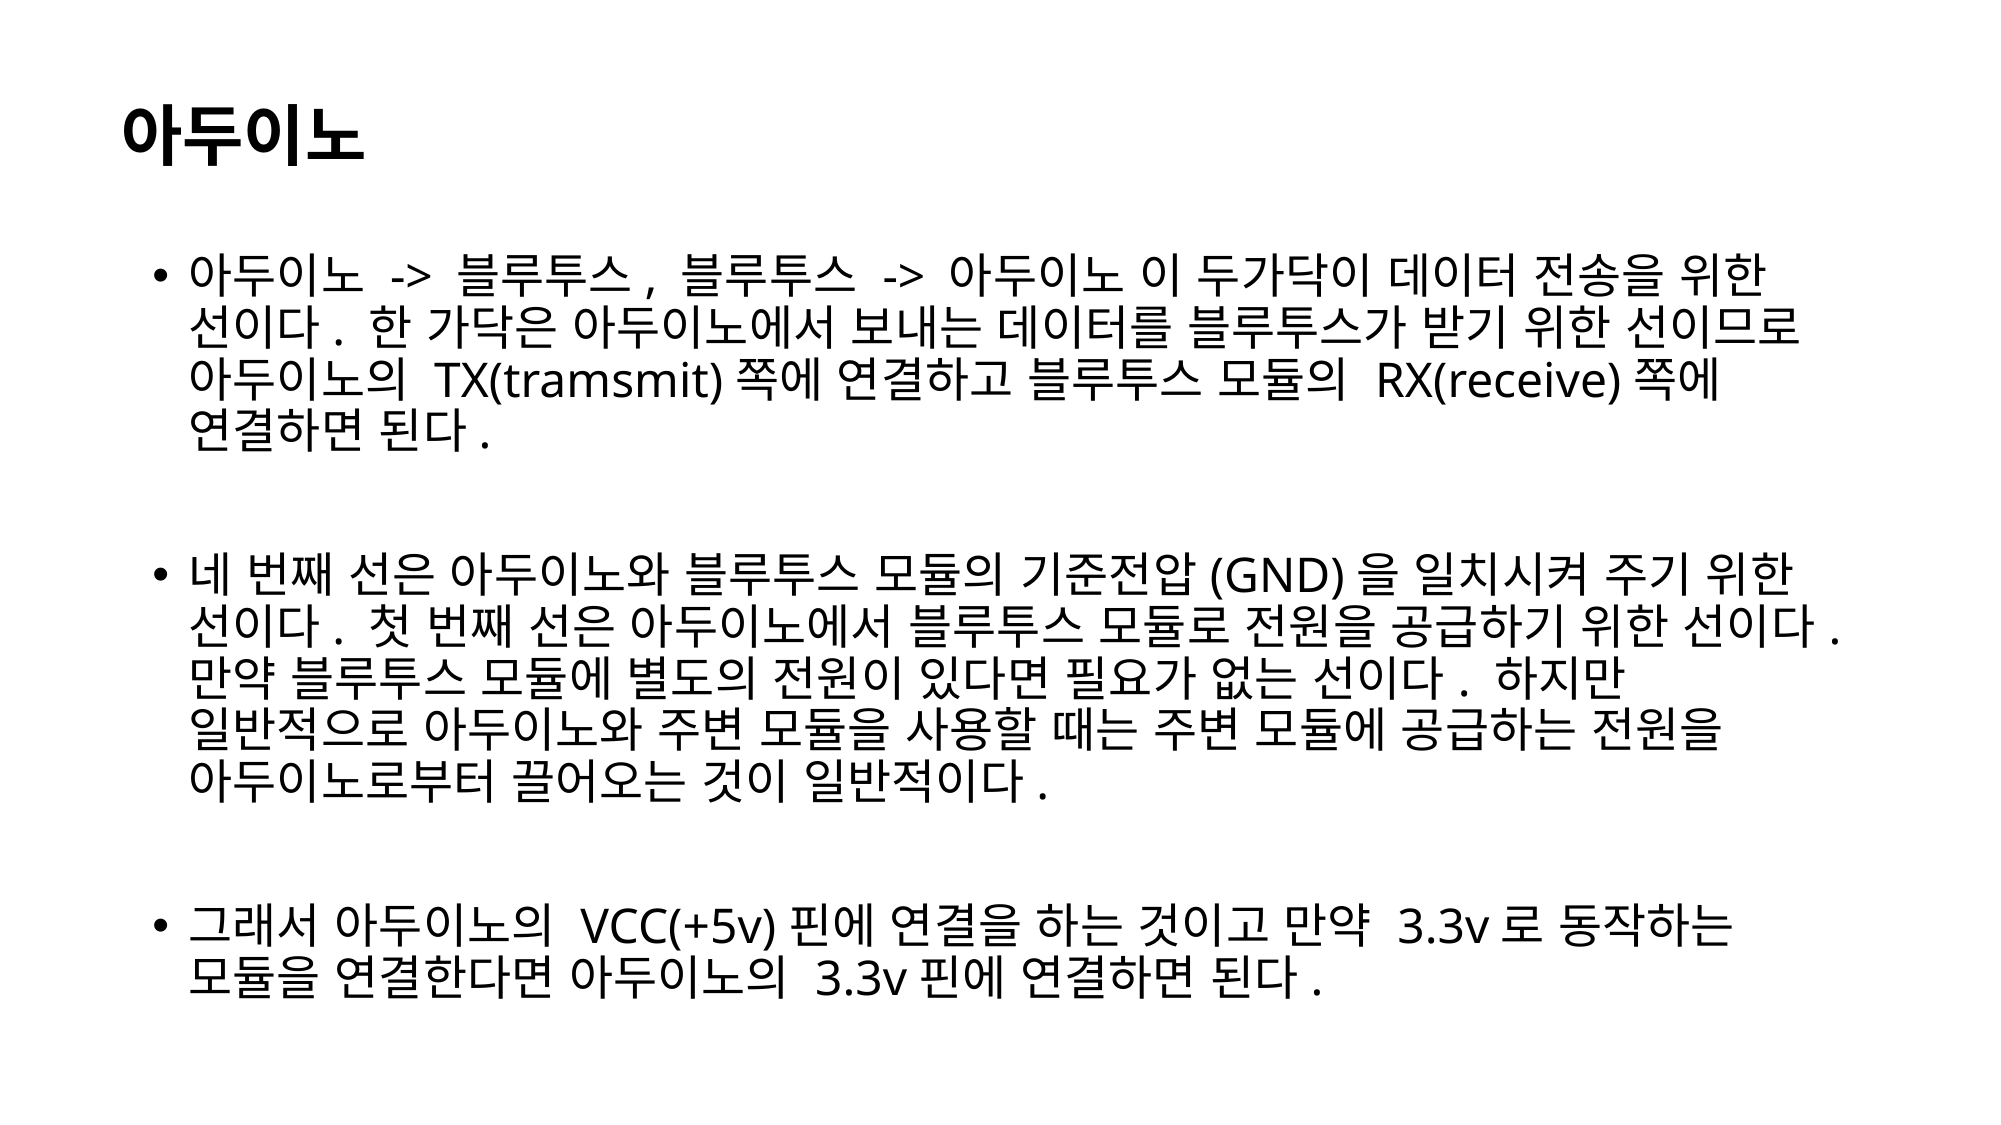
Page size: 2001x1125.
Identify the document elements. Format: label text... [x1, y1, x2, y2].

list 아두이노 -> 블루투스, 블루투스 -> 아두이노 이 두가닥이 데이터 전송을 위한 선이다. 한 가닥은 아두이노에서 보내는 데이터를 블루투스가 받기 위한 선이므로 아두이노의 TX(tramsmit)쪽에 연결하고 블루투스 모듈의 RX(receive)쪽에 연결하면 된다. 네 번째 선은 아두이노와 블루투스 모듈의 기준전압(GND)을 일치시켜 주기 위한 선이다. 첫 번째 선은 아두이노에서 블루투스 모듈로 전원을 공급하기 위한 선이다. 만약 블루투스 모듈에 별도의 전원이 있다면 필요가 없는 선이다. 하지만 일반적으로 아두이노와 주변 모듈을 사용할 때는 주변 모듈에 공급하는 전원을 아두이노로부터 끌어오는 것이 일반적이다. 그래서 아두이노의 VCC(+5v)핀에 연결을 하는 것이고 만약 3.3v로 동작하는 모듈을 연결한다면 아두이노의 3.3v핀에 연결하면 된다. [137, 244, 1863, 1014]
text_box 아두이노 [106, 86, 383, 182]
